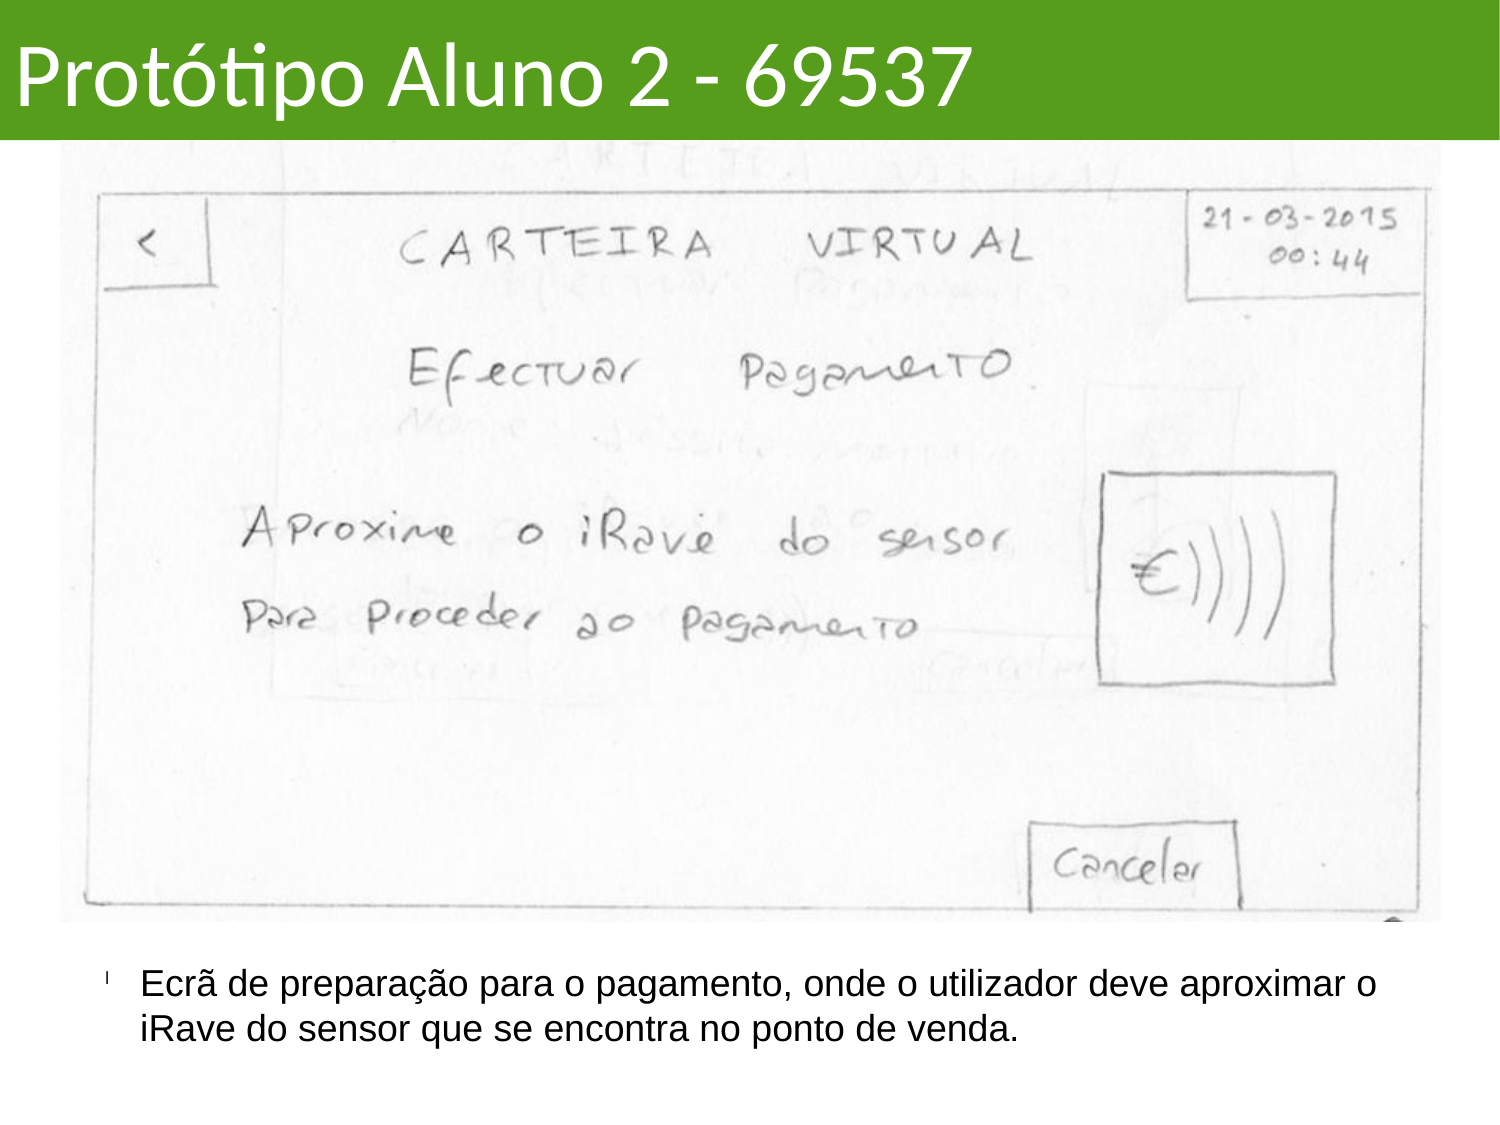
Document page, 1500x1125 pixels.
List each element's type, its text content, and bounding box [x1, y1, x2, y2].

picture [59, 140, 1441, 922]
text_box Ecrã de preparação para o pagamento, onde o utilizador deve aproximar o iRave do sensor que se encontra no ponto de venda. [89, 951, 1410, 1065]
text_box Protótipo Aluno 2 - 69537 [0, 0, 1500, 141]
